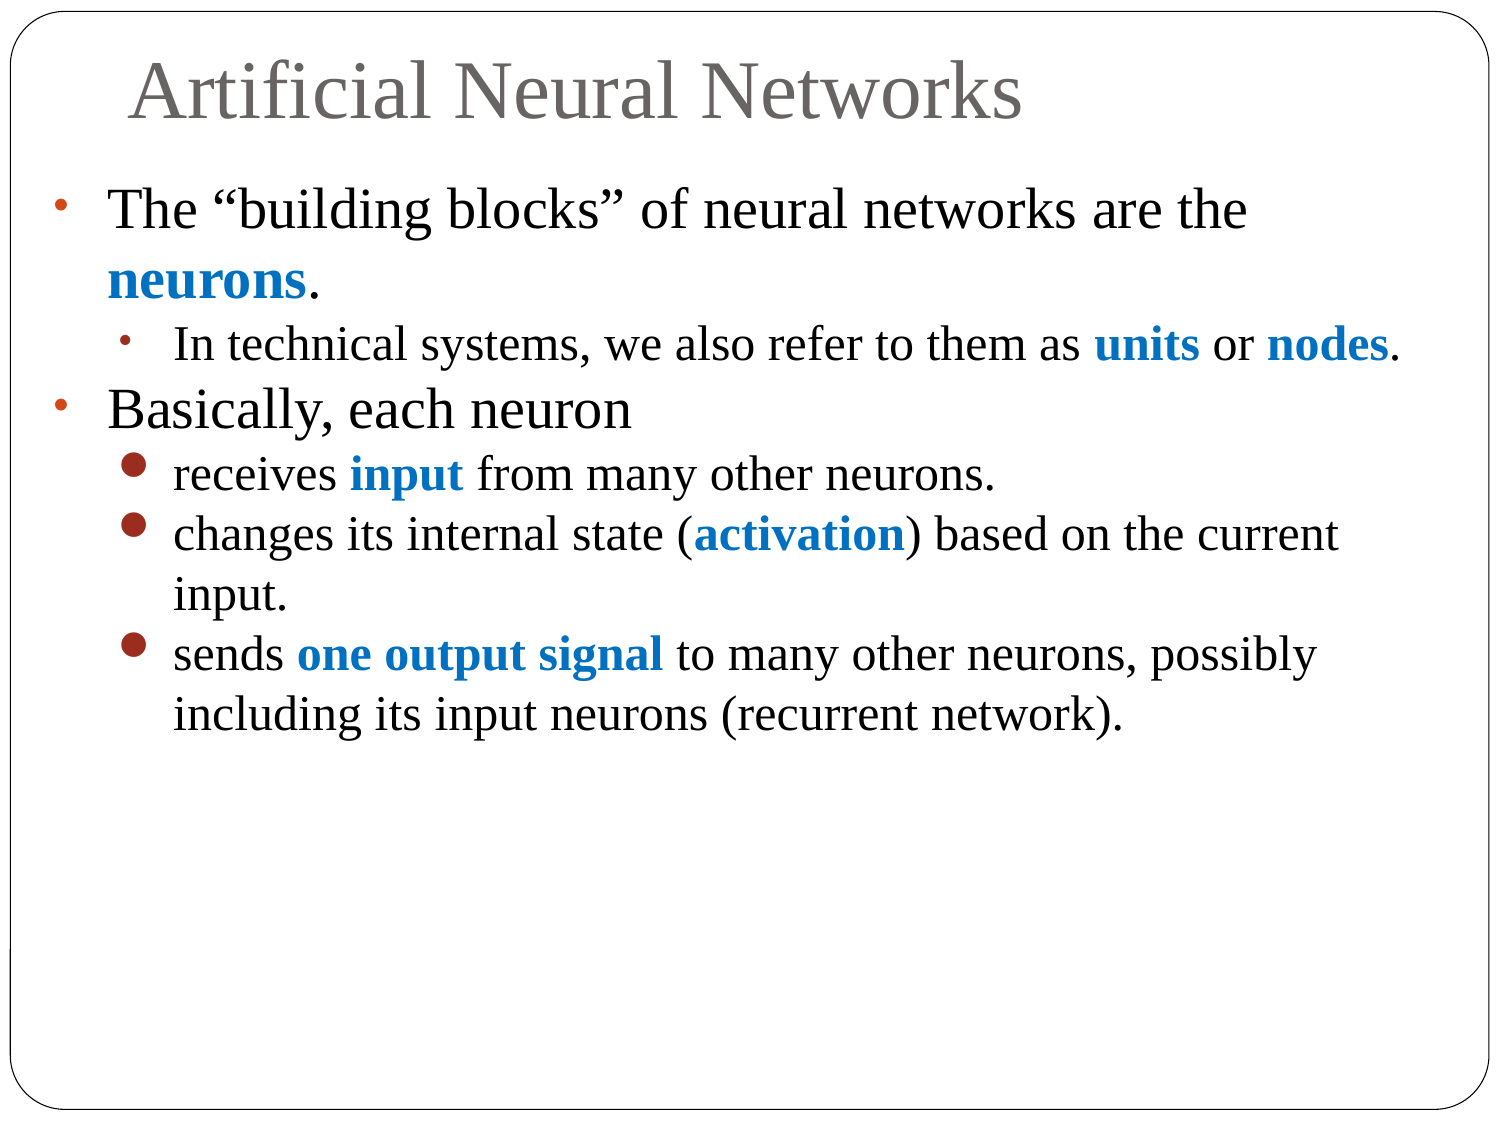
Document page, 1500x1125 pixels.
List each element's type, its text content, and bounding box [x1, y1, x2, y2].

text_box The “building blocks” of neural networks are the neurons. In technical systems, we also refer to them as units or nodes. Basically, each neuron receives input from many other neurons. changes its internal state (activation) based on the current input. sends one output signal to many other neurons, possibly including its input neurons (recurrent network). [37, 162, 1463, 748]
text_box Artificial Neural Networks [112, 27, 1388, 150]
